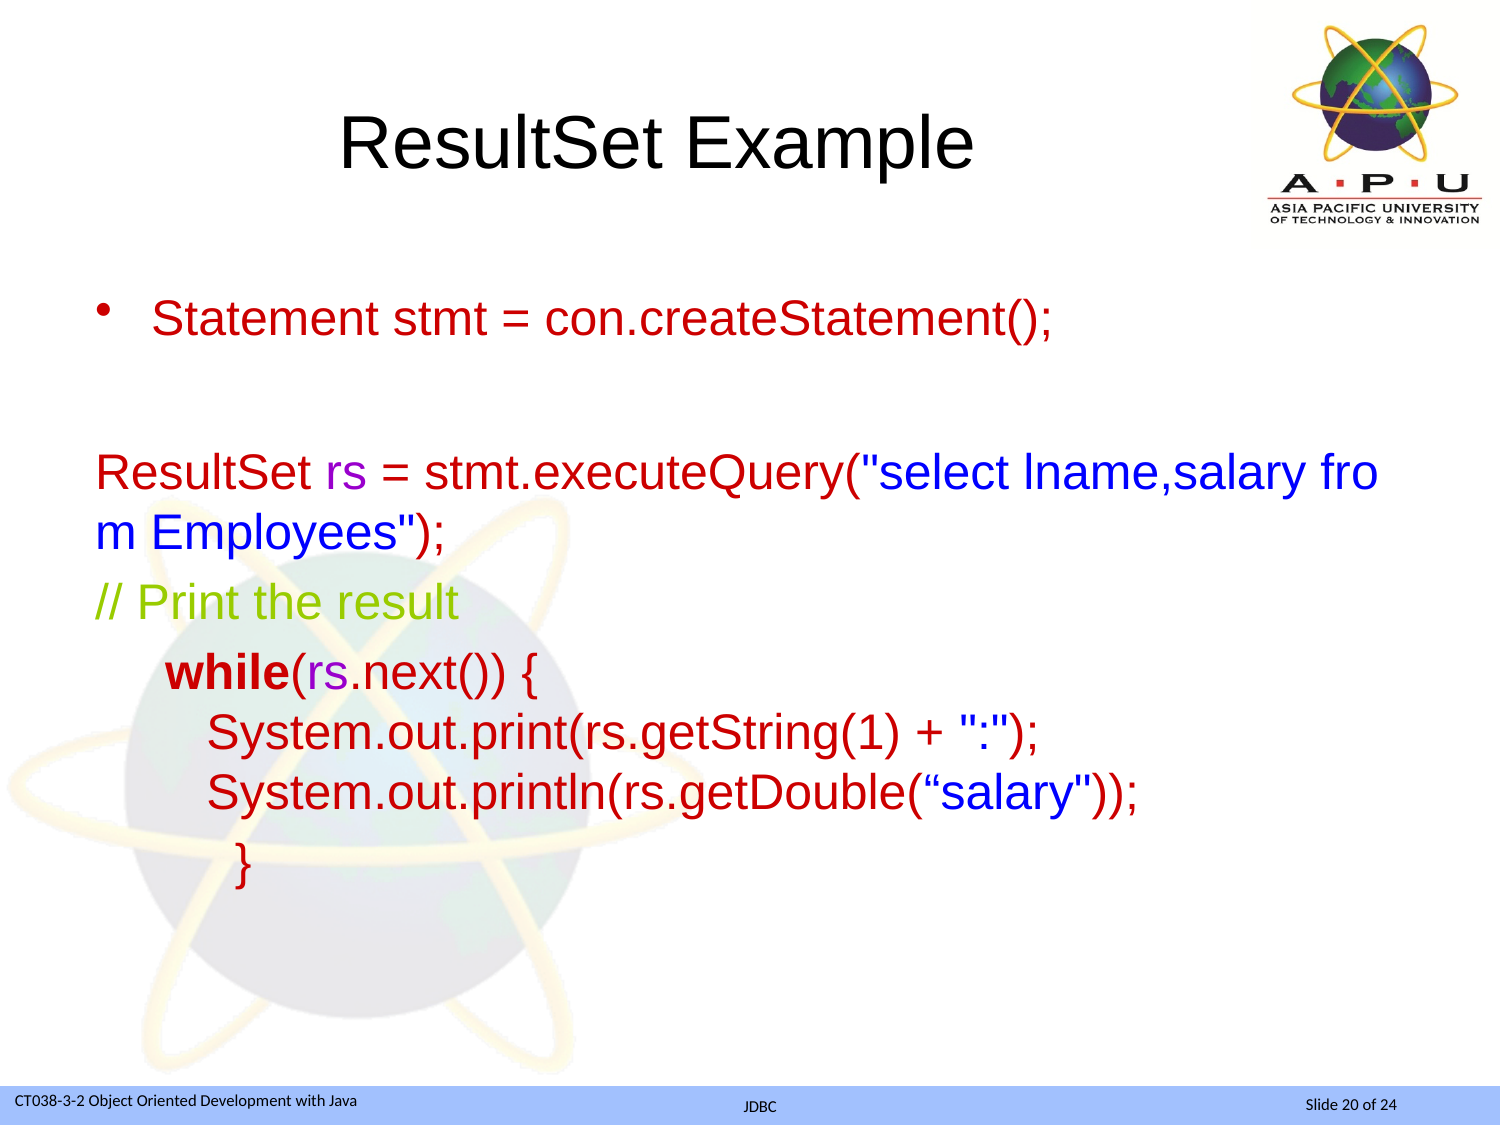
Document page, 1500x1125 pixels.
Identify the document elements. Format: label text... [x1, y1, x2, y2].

title ResultSet Example [79, 45, 1235, 233]
list Statement stmt = con.createStatement(); ResultSet rs = stmt.executeQuery("select lname,salary from Employees"); // Print the result while(rs.next()) { System.out.print(rs.getString(1) + ":"); System.out.println(rs.getDouble(“salary")); } [79, 278, 1430, 1021]
picture [1251, 0, 1500, 249]
